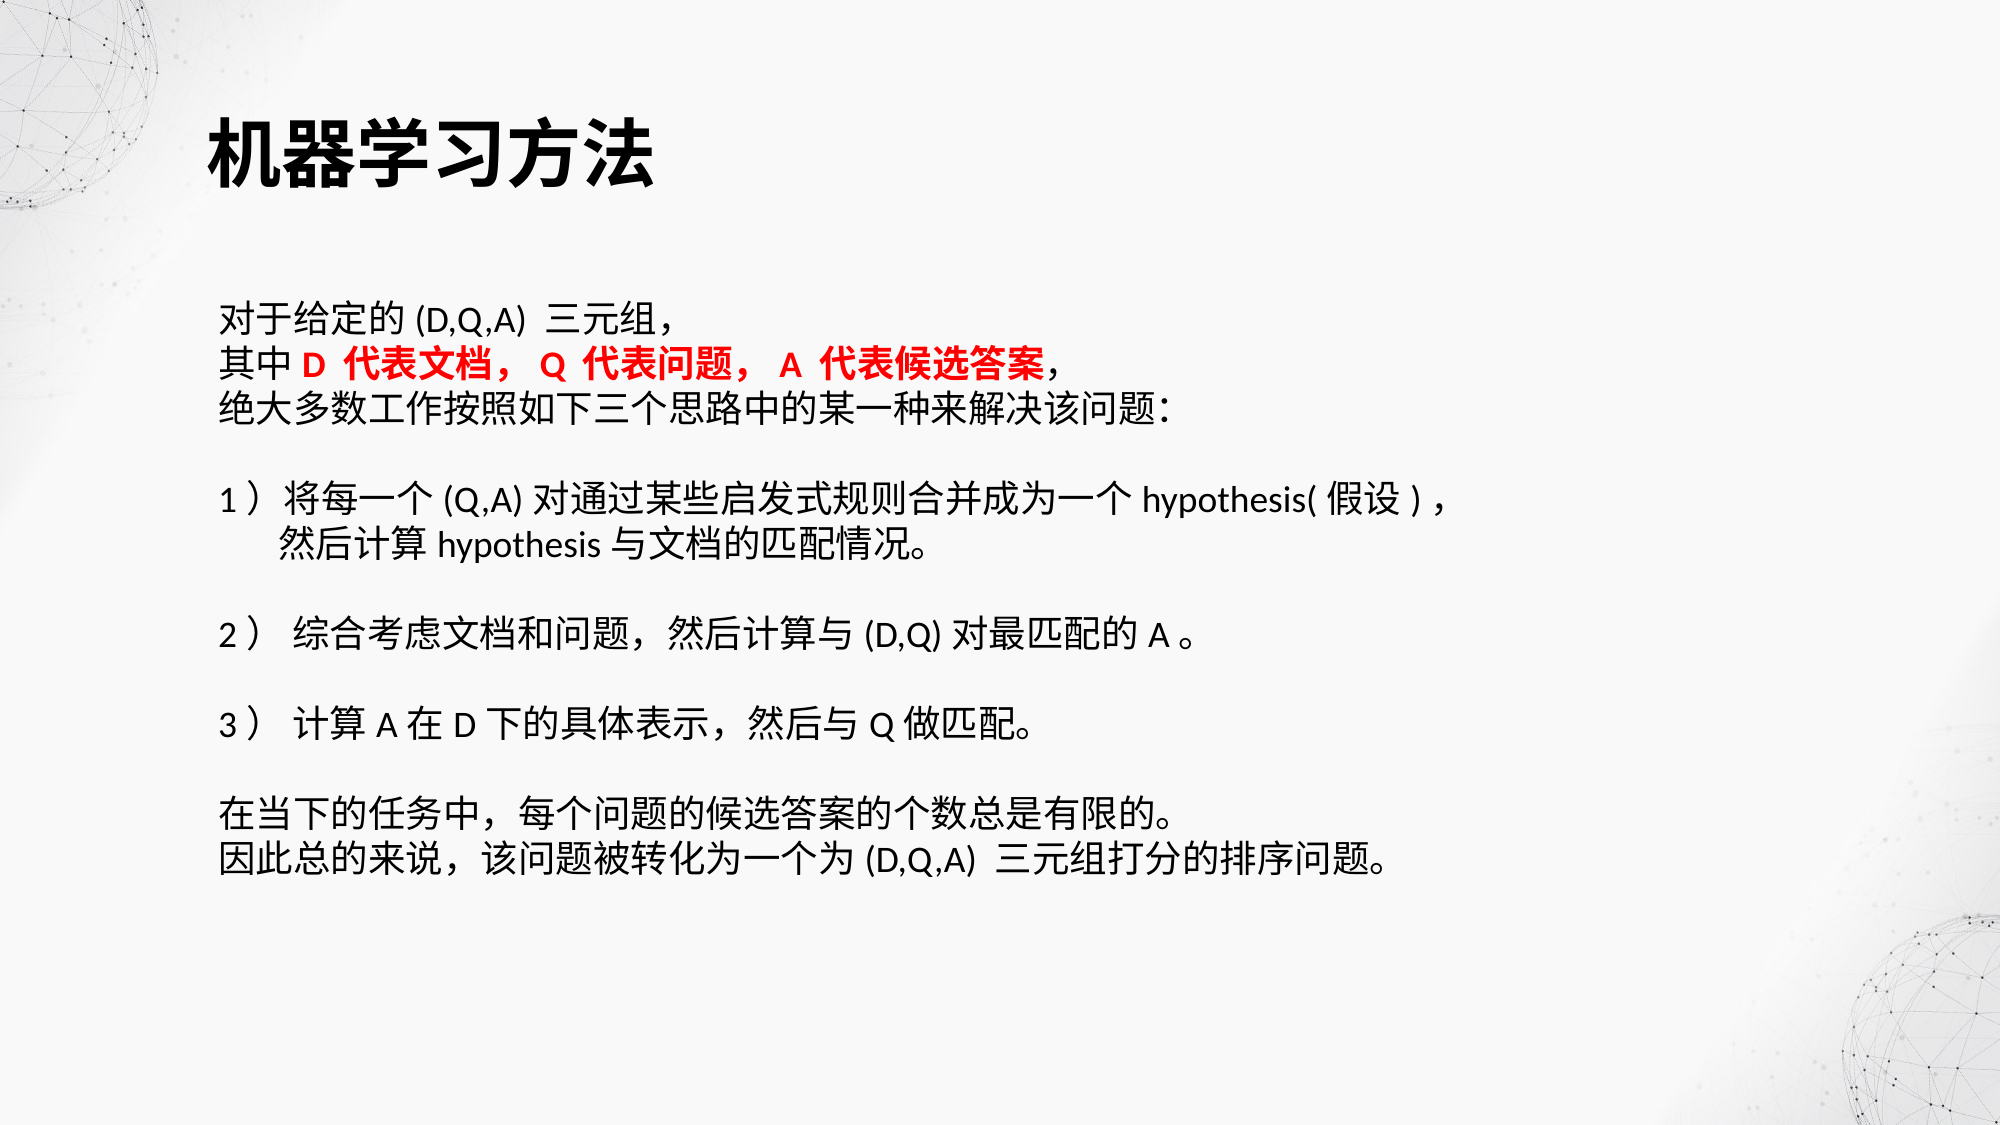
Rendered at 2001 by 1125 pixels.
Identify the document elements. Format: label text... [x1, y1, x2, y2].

text_box 对于给定的(D,Q,A) 三元组， 其中D 代表文档，Q 代表问题，A 代表候选答案， 绝大多数工作按照如下三个思路中的某一种来解决该问题： 1）将每一个(Q,A)对通过某些启发式规则合并成为一个hypothesis(假设)， 然后计算hypothesis与文档的匹配情况。 2） 综合考虑文档和问题，然后计算与(D,Q)对最匹配的A。 3） 计算A在D下的具体表示，然后与Q做匹配。 在当下的任务中，每个问题的候选答案的个数总是有限的。 因此总的来说，该问题被转化为一个为(D,Q,A) 三元组打分的排序问题。 [203, 287, 1641, 933]
text_box 机器学习方法 [132, 101, 730, 203]
picture [0, 0, 2000, 1125]
